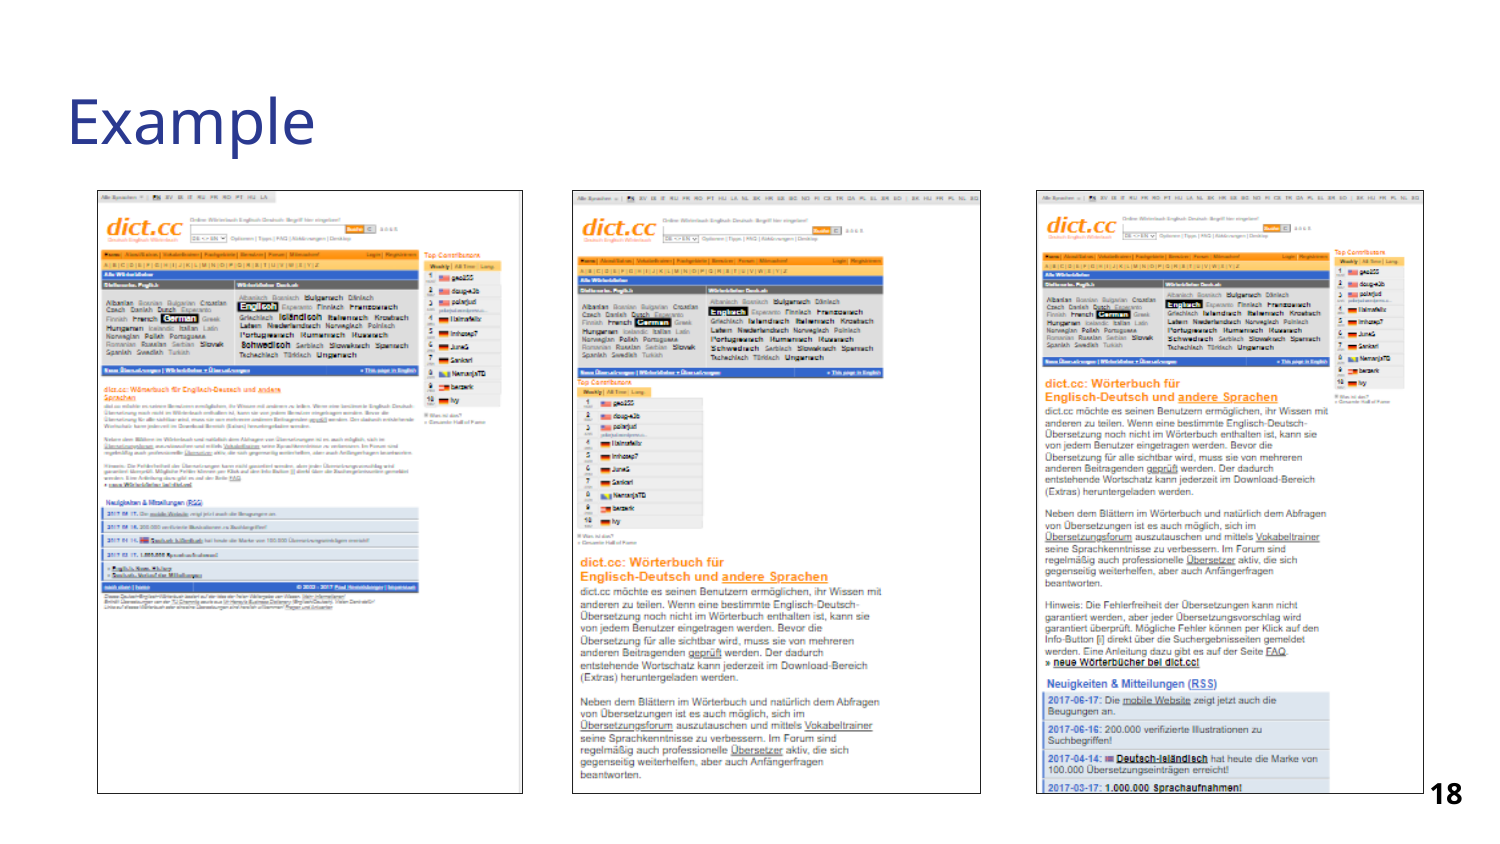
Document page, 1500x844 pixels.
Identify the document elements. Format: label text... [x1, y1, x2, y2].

picture [1035, 190, 1424, 794]
picture [572, 190, 982, 794]
title Example [51, 67, 1449, 167]
picture [96, 190, 523, 794]
slide_number 18 [1387, 762, 1478, 828]
